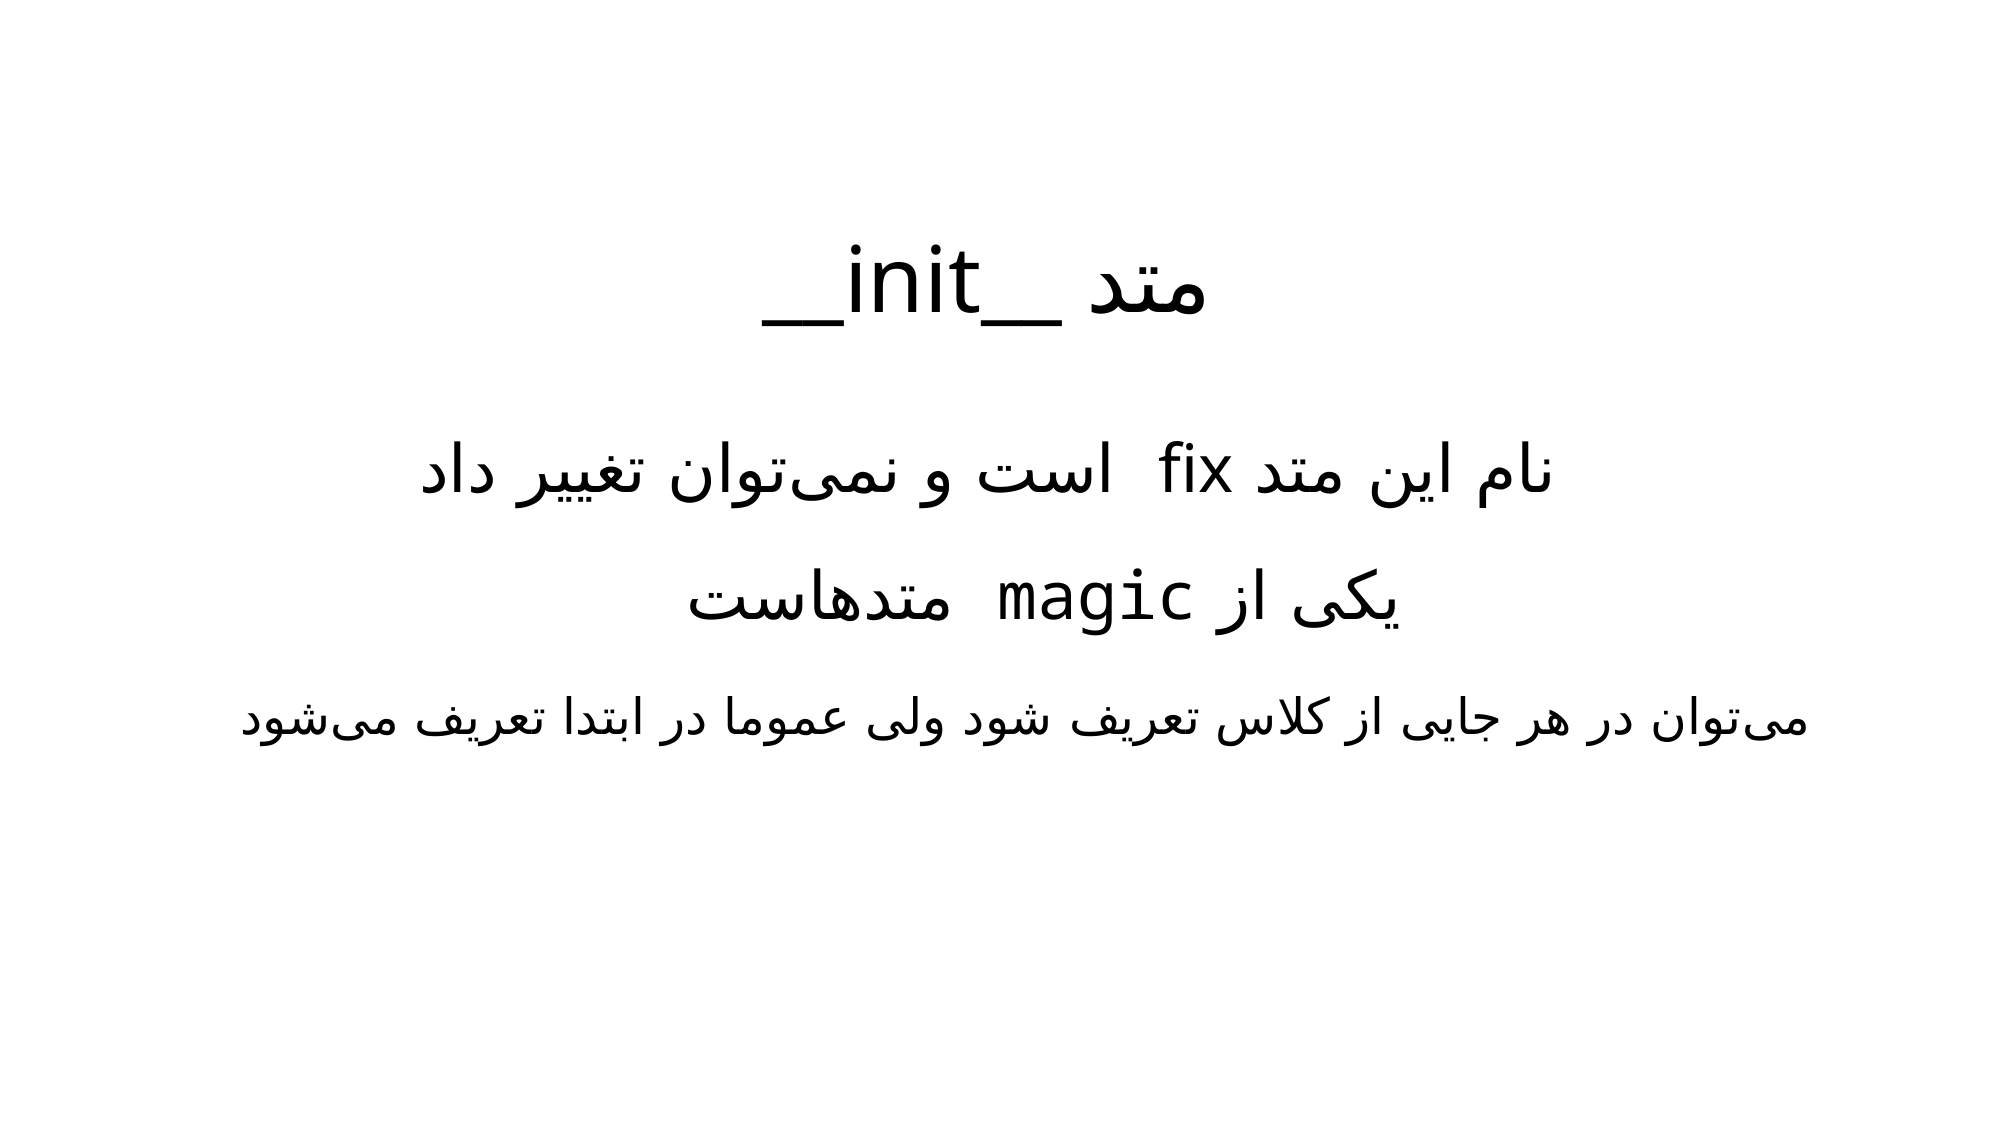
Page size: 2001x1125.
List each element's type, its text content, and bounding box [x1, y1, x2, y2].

text_box نام این متد fix است و نمی‌توان تغییر داد [404, 418, 1571, 514]
text_box می‌توان در هر جایی از کلاس تعریف شود ولی عموما در ابتدا تعریف می‌شود [225, 677, 1826, 753]
text_box یکی از magic متدهاست [671, 545, 1417, 640]
text_box __init__ متد [748, 213, 1228, 339]
